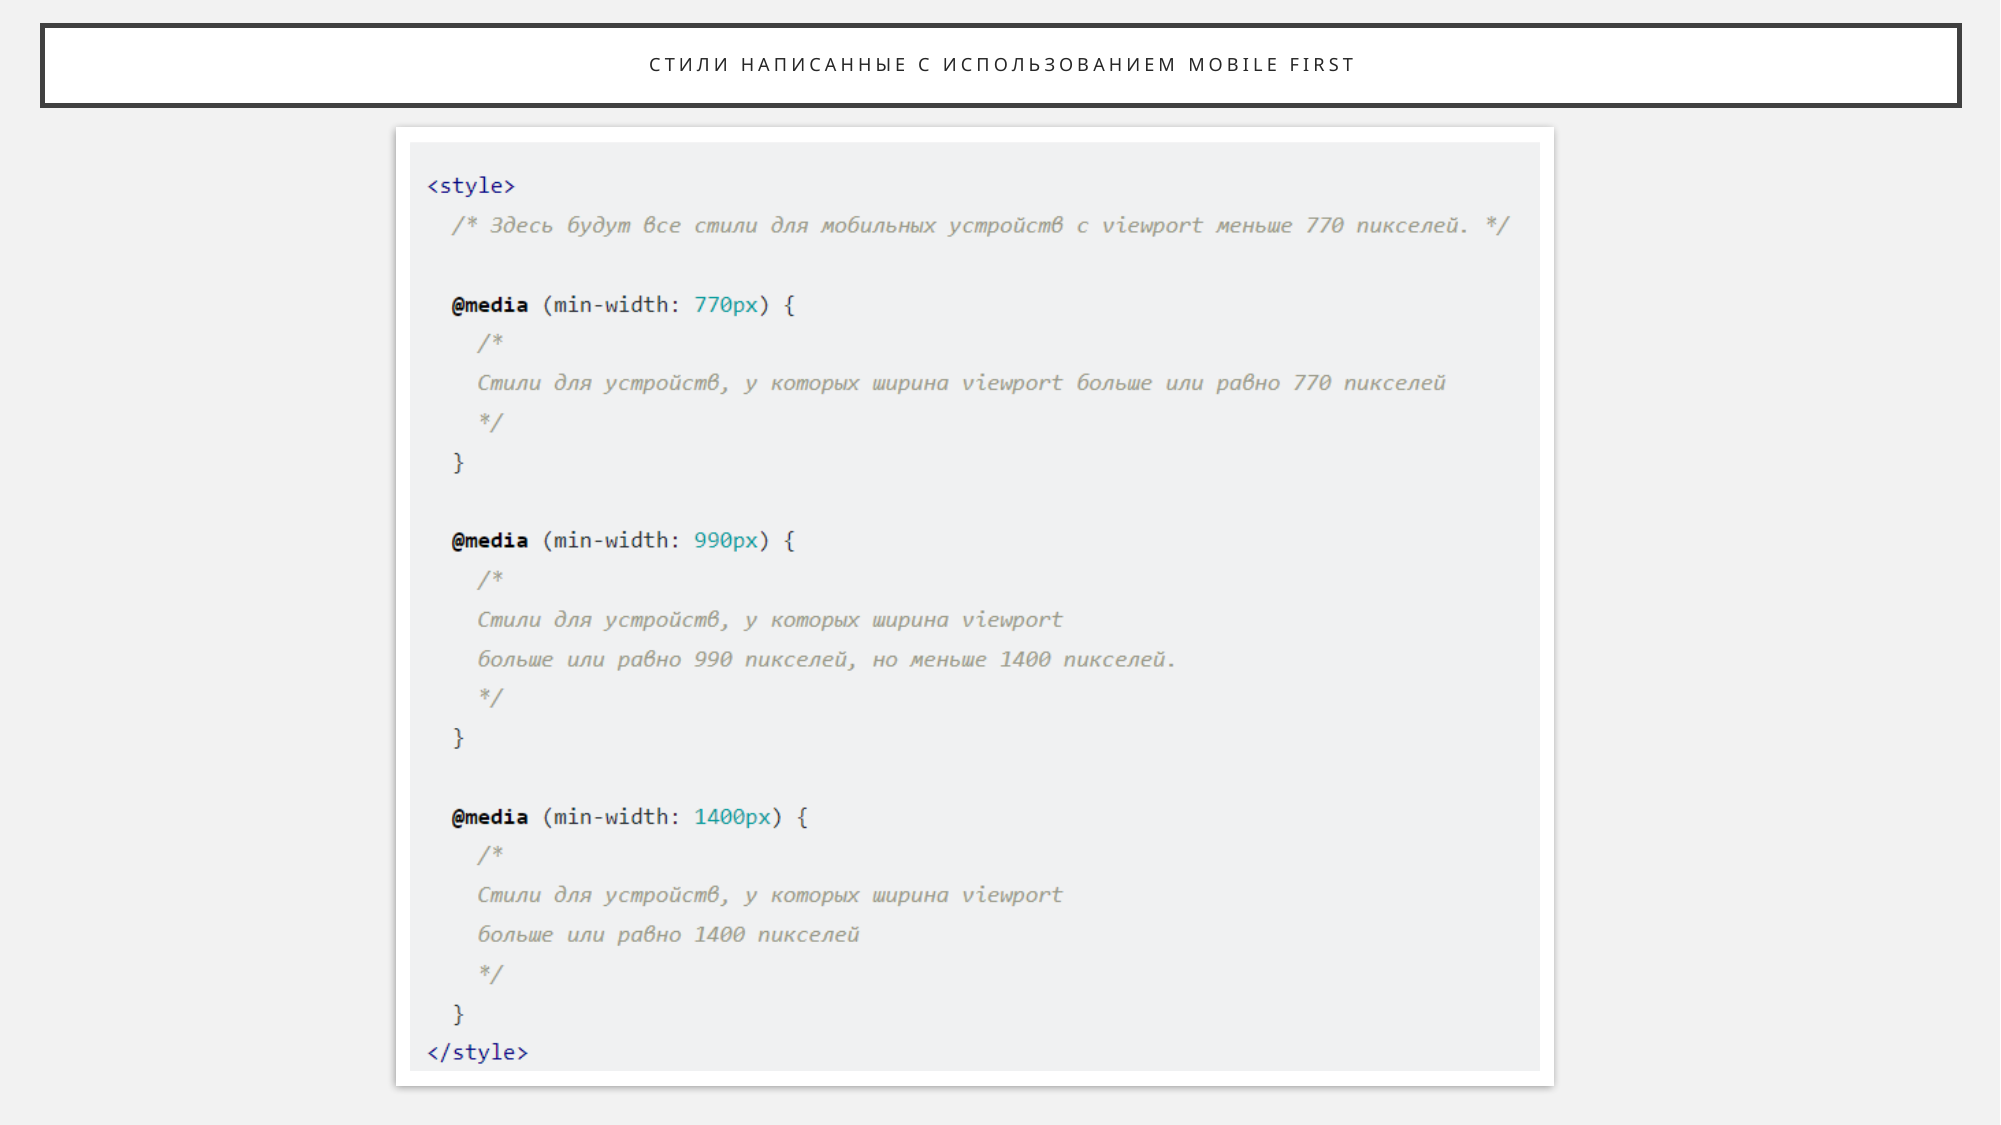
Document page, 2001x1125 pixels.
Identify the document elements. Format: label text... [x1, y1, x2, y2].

title Стили написанные с использованием mobile first [40, 23, 1962, 108]
picture [410, 141, 1540, 1072]
